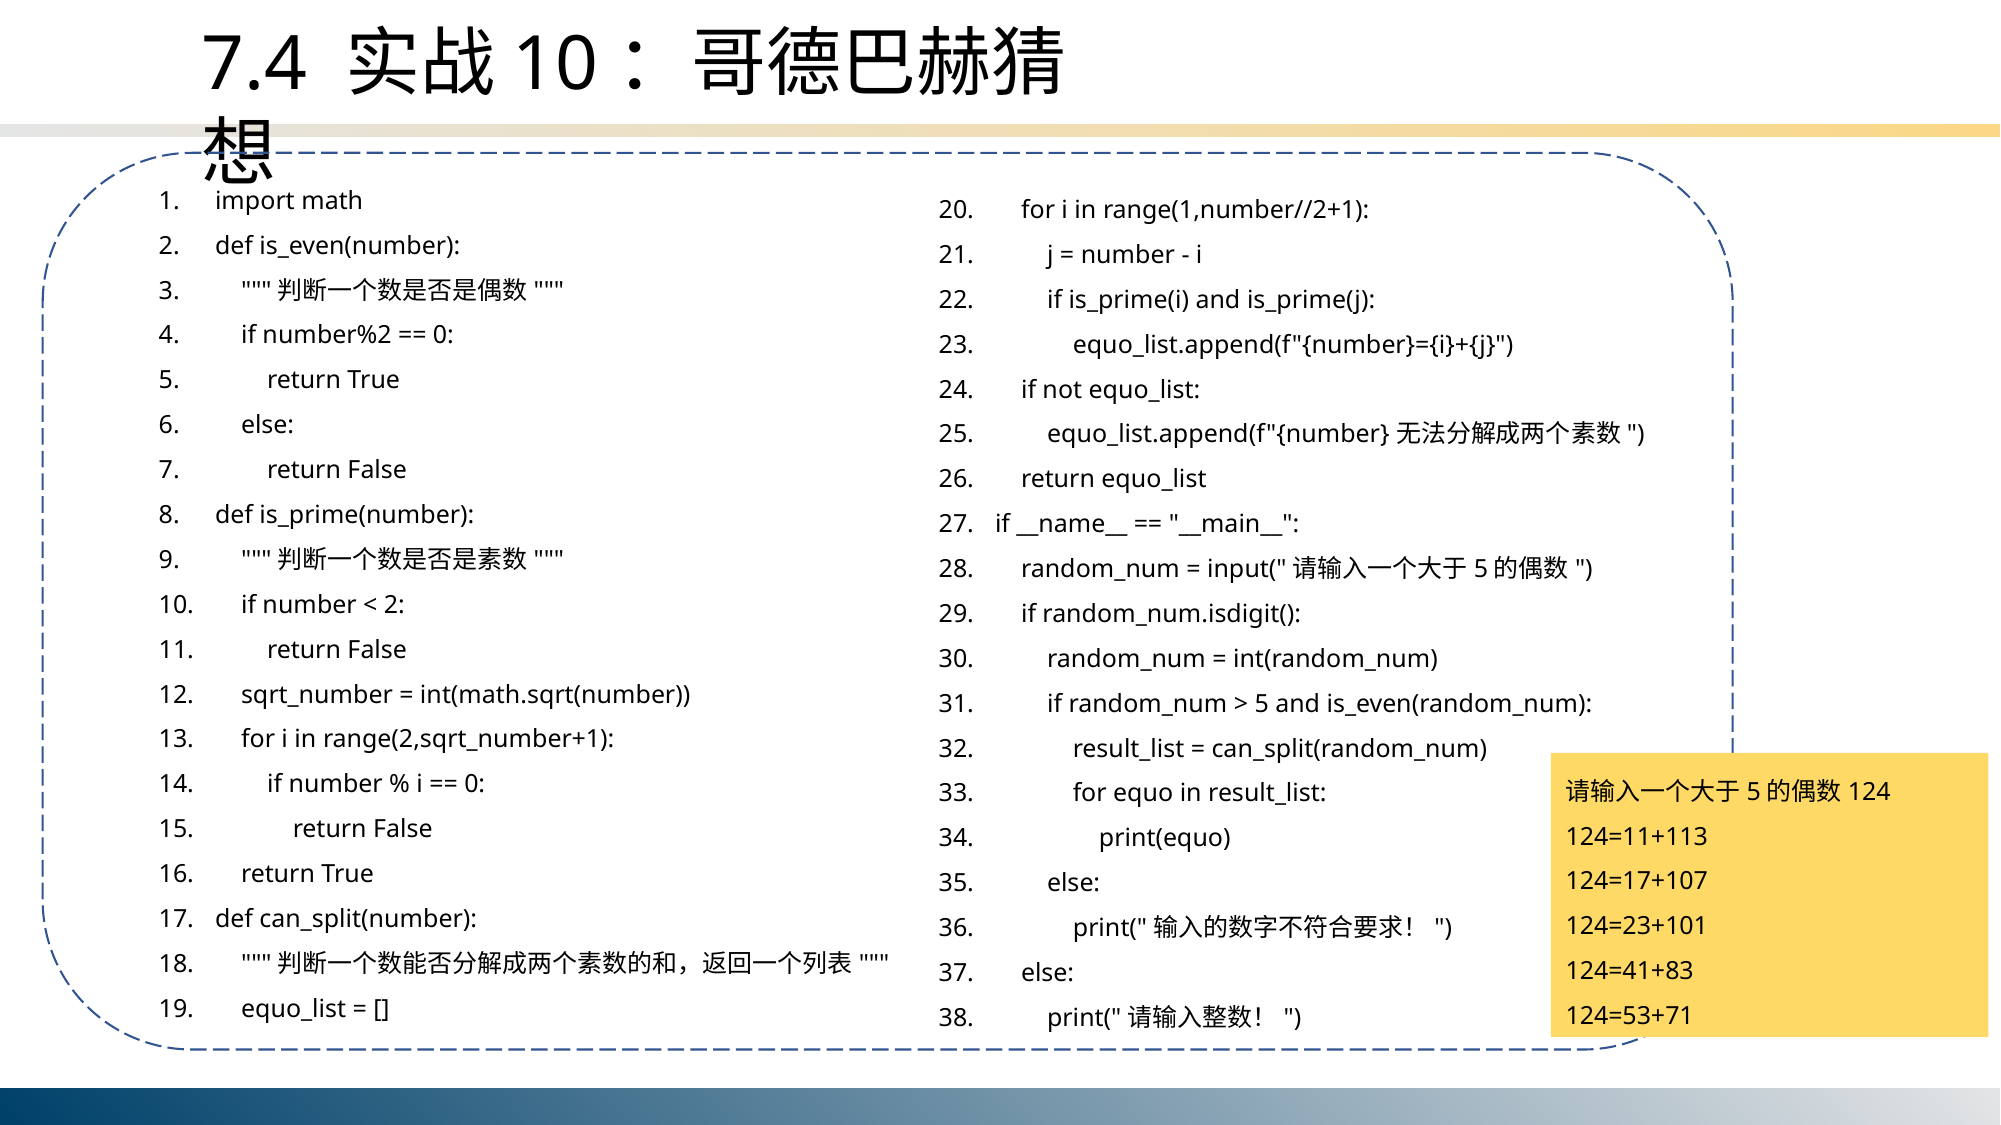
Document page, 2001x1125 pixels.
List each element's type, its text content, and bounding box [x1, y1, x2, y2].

text_box 7.4 实战10：哥德巴赫猜想 [186, 7, 1106, 152]
text_box [41, 151, 1655, 1051]
text_box 请输入一个大于5的偶数124 124=11+113 124=17+107 124=23+101 124=41+83 124=53+71 [1550, 752, 1989, 1037]
text_box [1704, 212, 1734, 752]
text_box for i in range(1,number//2+1): j = number - i if is_prime(i) and is_prime(j): equo_list.append(f"{number}={i}+{j}") if not equo_list: equo_list.append(f"{number}无法分解成两个素数") return equo_list if __name__ == "__main__": random_num = input("请输入一个大于5的偶数") if random_num.isdigit(): random_num = int(random_num) if random_num > 5 and is_even(random_num): result_list = can_split(random_num) for equo in result_list: print(equo) else: print("输入的数字不符合要求！") else: print("请输入整数！") [923, 171, 1704, 1039]
